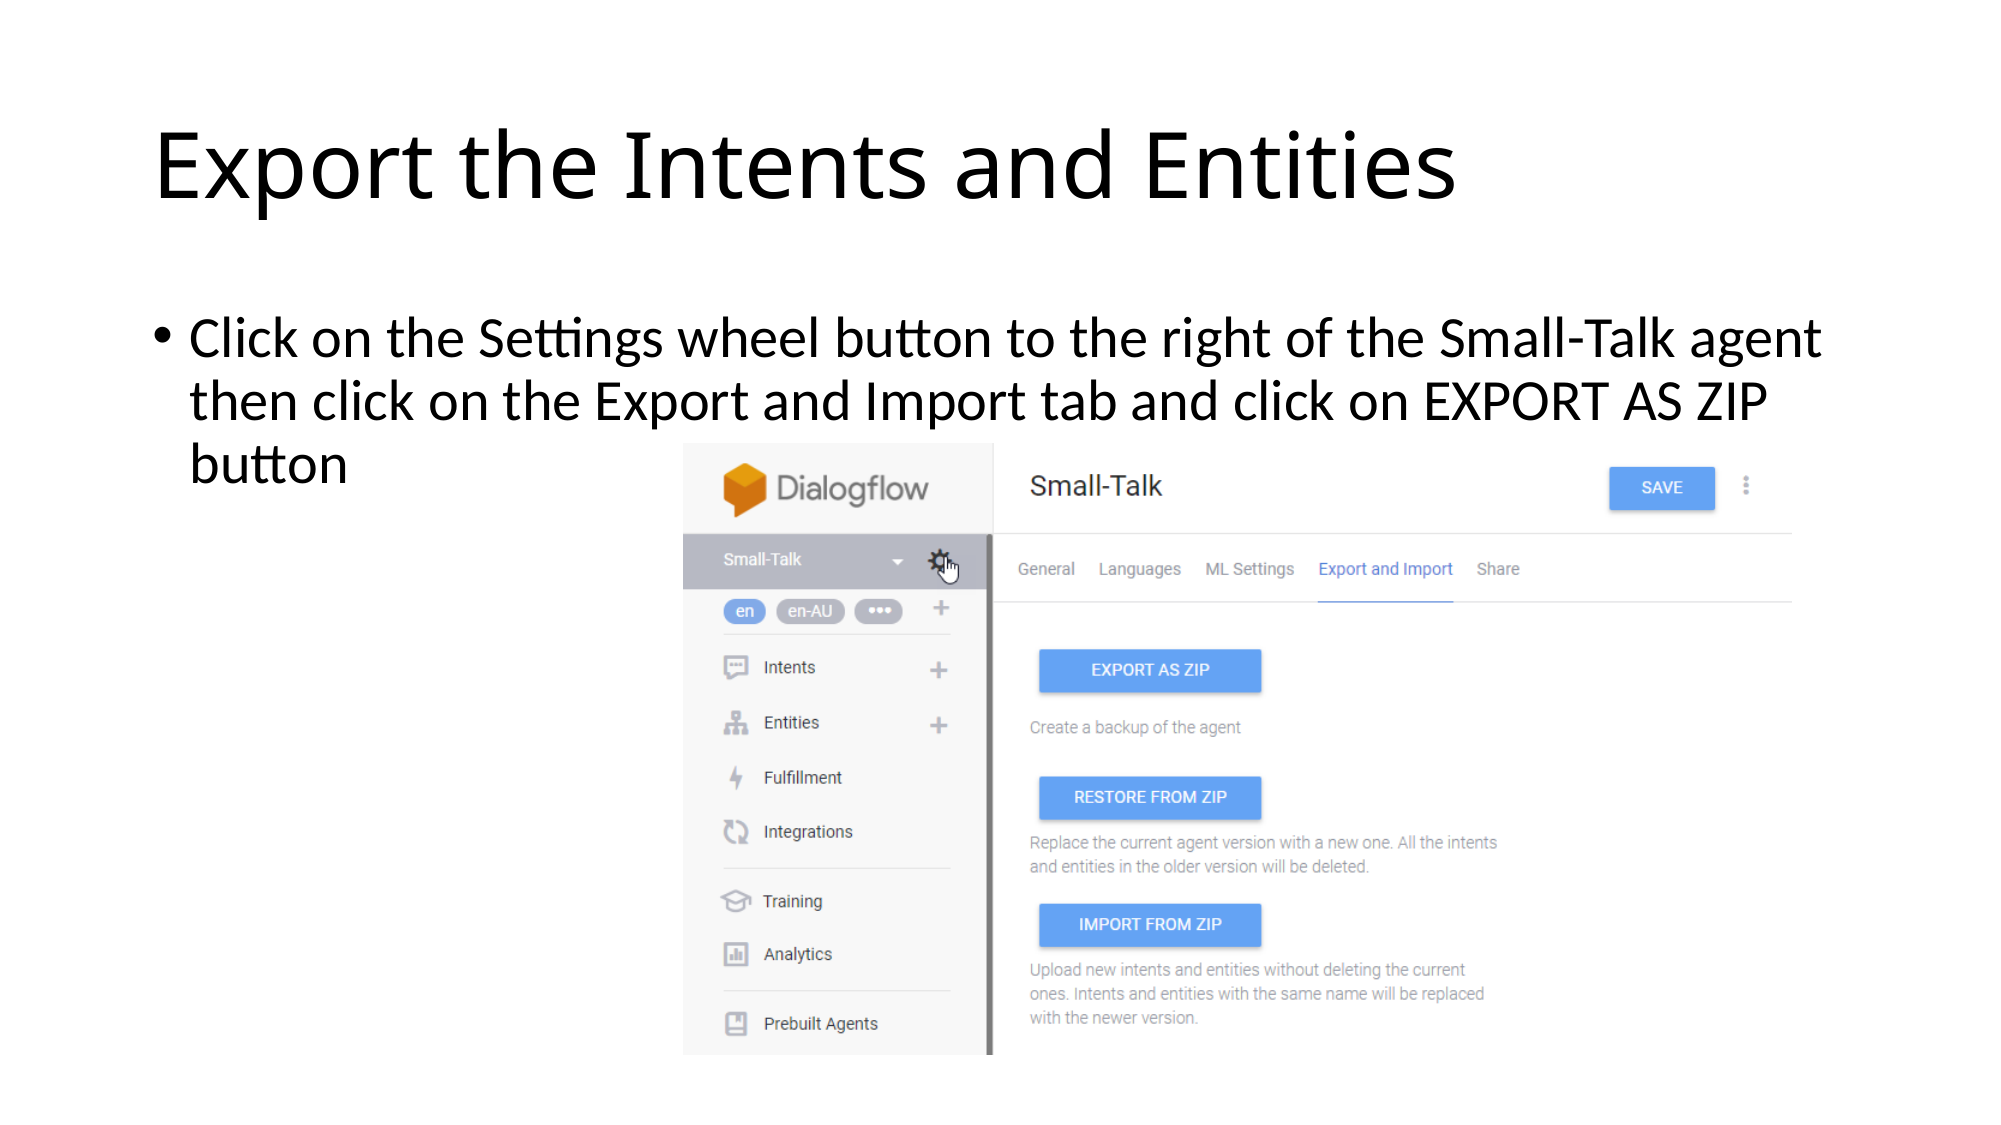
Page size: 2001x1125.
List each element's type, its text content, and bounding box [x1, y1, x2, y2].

picture [683, 443, 1792, 1055]
title Export the Intents and Entities [137, 59, 1863, 278]
list Click on the Settings wheel button to the right of the Small-Talk agent then click on the Export and Import tab and click on EXPORT AS ZIP button [137, 299, 1863, 1014]
